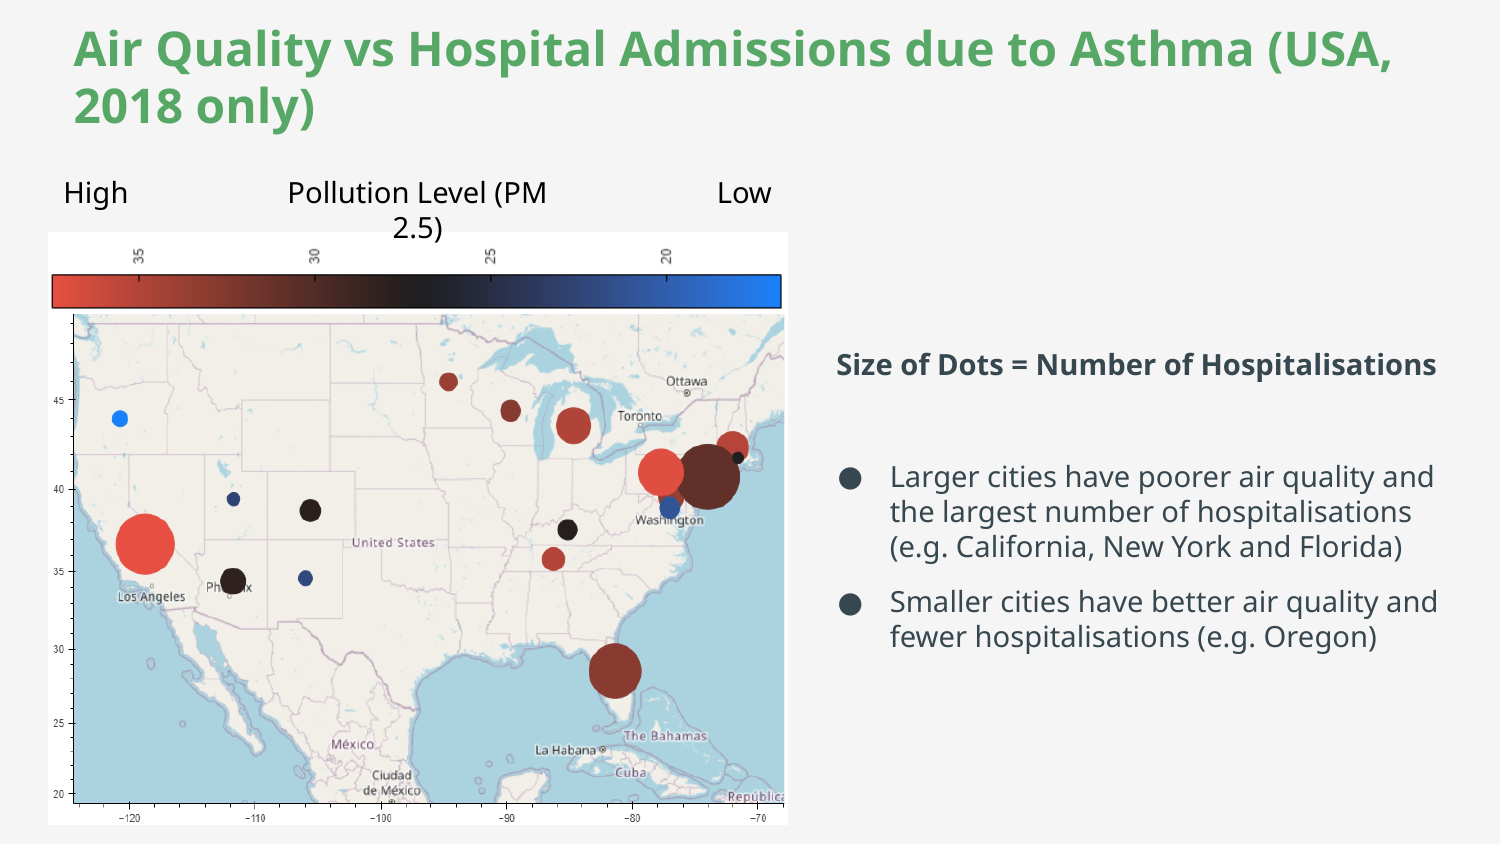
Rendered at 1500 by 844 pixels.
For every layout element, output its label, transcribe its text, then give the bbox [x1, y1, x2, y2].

text_box High [48, 159, 389, 223]
picture [47, 232, 788, 825]
text_box Low [447, 159, 788, 223]
text_box Size of Dots = Number of Hospitalisations Larger cities have poorer air quality and the largest number of hospitalisations (e.g. California, New York and Florida) Smaller cities have better air quality and fewer hospitalisations (e.g. Oregon) [799, 331, 1475, 733]
text_box Pollution Level (PM 2.5) [389, 159, 447, 223]
title Air Quality vs Hospital Admissions due to Asthma (USA, 2018 only) [58, 2, 1442, 150]
